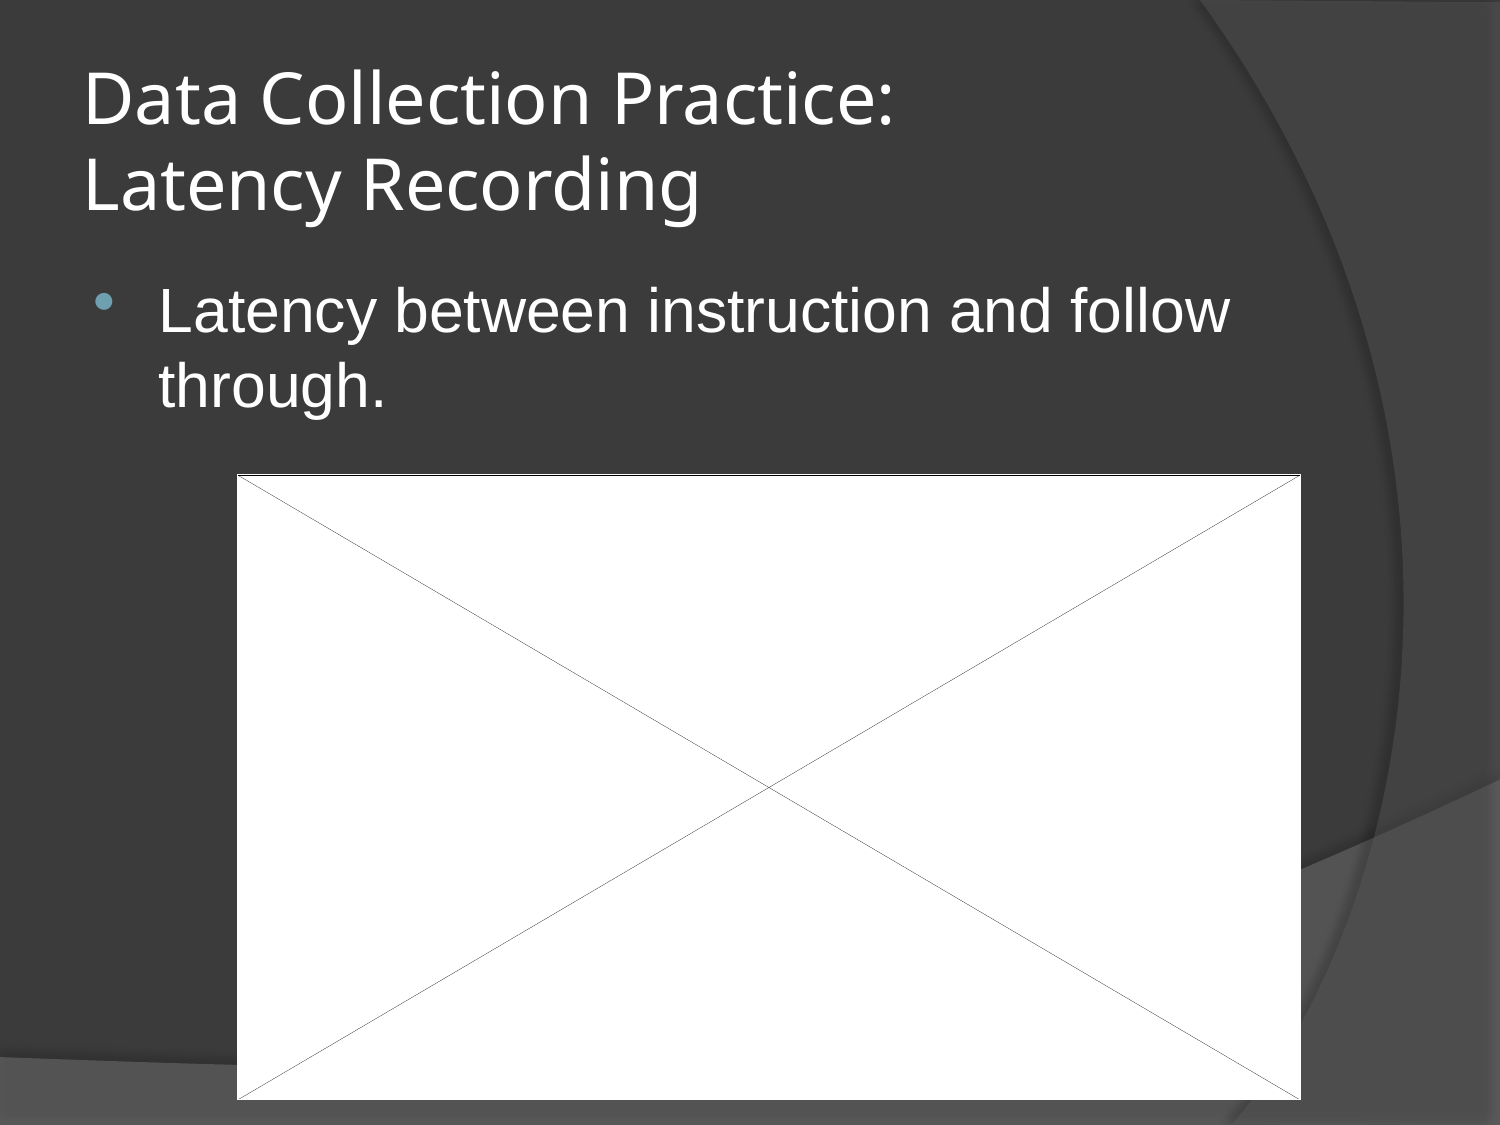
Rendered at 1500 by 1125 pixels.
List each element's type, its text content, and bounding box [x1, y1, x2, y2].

list Latency between instruction and follow through. [75, 262, 1300, 1005]
title Data Collection Practice: Latency Recording [75, 45, 1300, 233]
